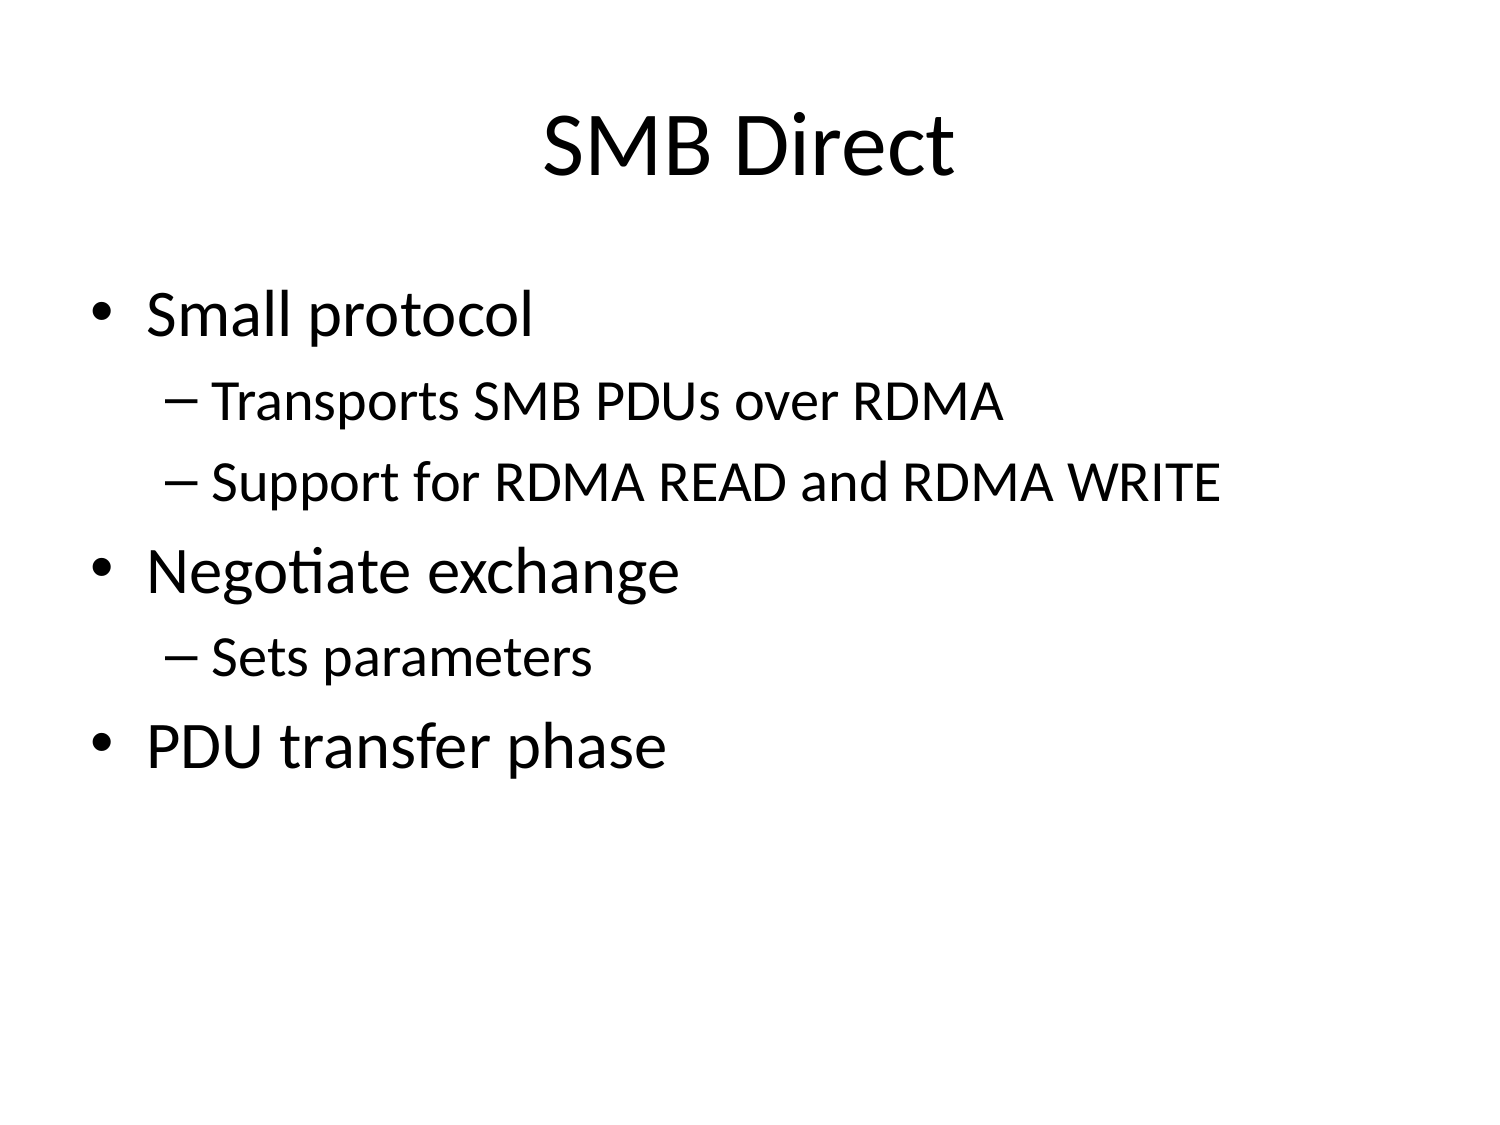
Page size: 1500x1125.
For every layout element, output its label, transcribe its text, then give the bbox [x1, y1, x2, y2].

title SMB Direct [75, 45, 1425, 233]
list Small protocol Transports SMB PDUs over RDMA Support for RDMA READ and RDMA WRITE Negotiate exchange Sets parameters PDU transfer phase [75, 262, 1425, 1005]
